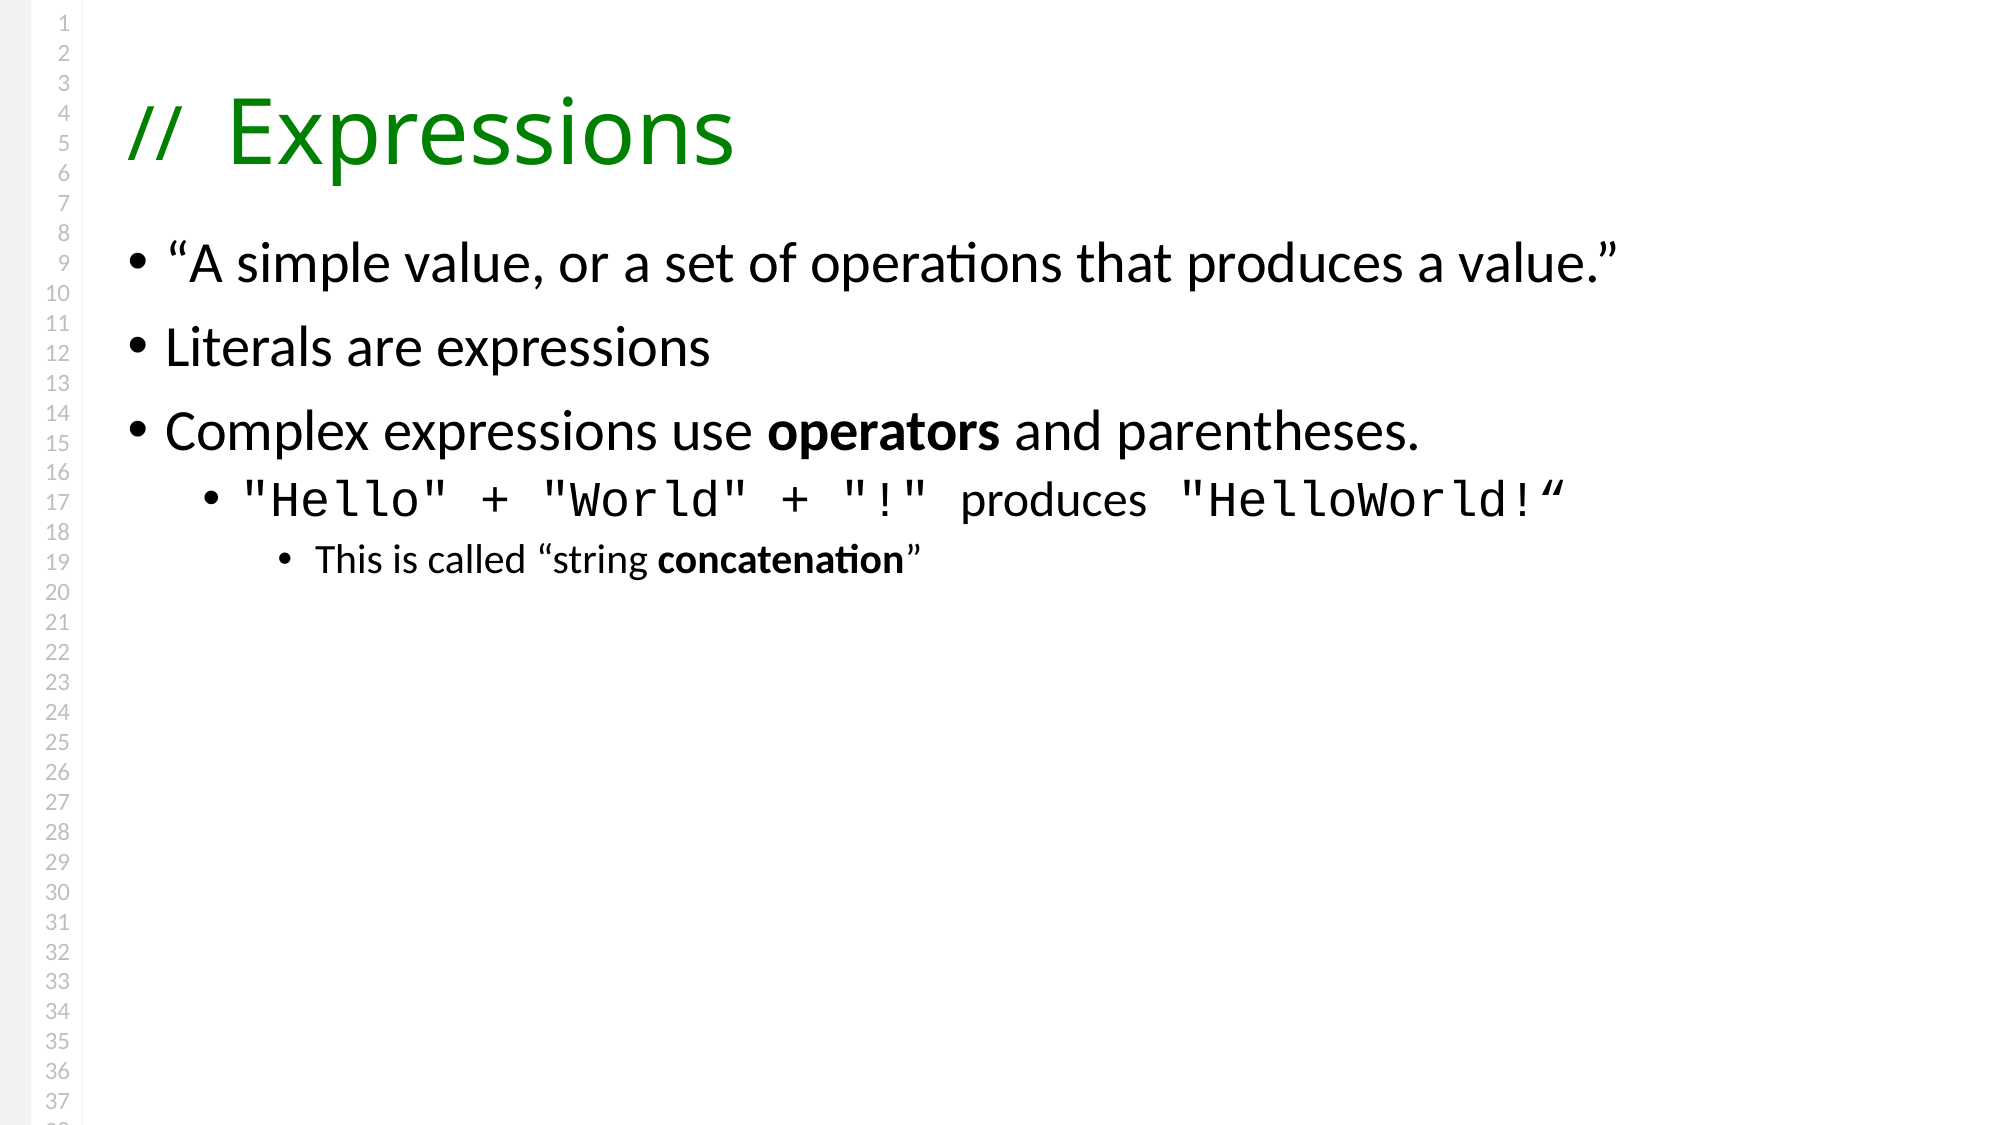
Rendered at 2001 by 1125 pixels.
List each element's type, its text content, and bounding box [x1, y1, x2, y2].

title Expressions [210, 59, 1913, 210]
list “A simple value, or a set of operations that produces a value.” Literals are expressions Complex expressions use operators and parentheses. "Hello" + "World" + "!" produces "HelloWorld!“ This is called “string concatenation” [112, 224, 1913, 1013]
